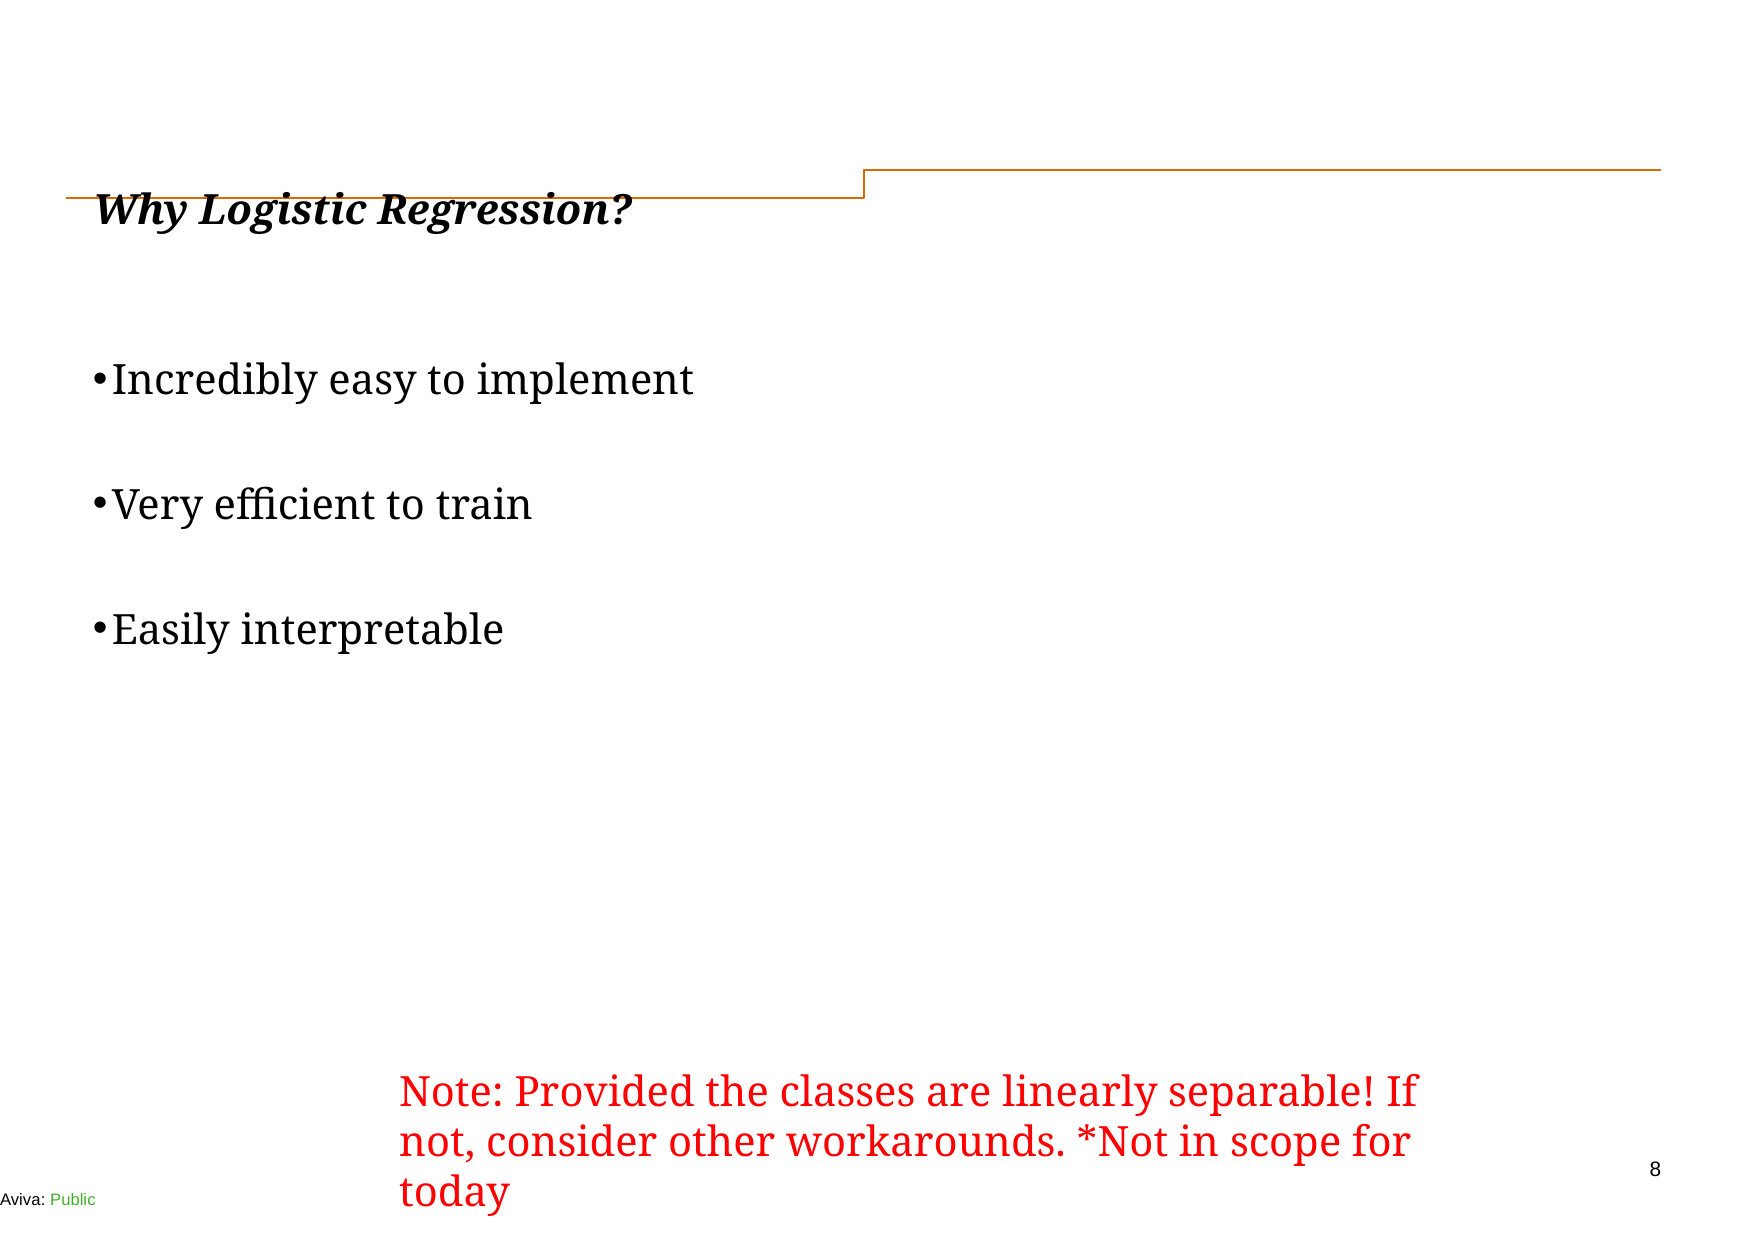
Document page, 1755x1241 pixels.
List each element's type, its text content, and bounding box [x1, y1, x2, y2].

title Why Logistic Regression? [93, 182, 1662, 329]
slide_number 8 [1368, 1155, 1662, 1180]
text_box Note: Provided the classes are linearly separable! If not, consider other workarounds. *Not in scope for today [399, 1064, 1480, 1176]
list Incredibly easy to implement Very efficient to train Easily interpretable [93, 352, 1662, 1058]
